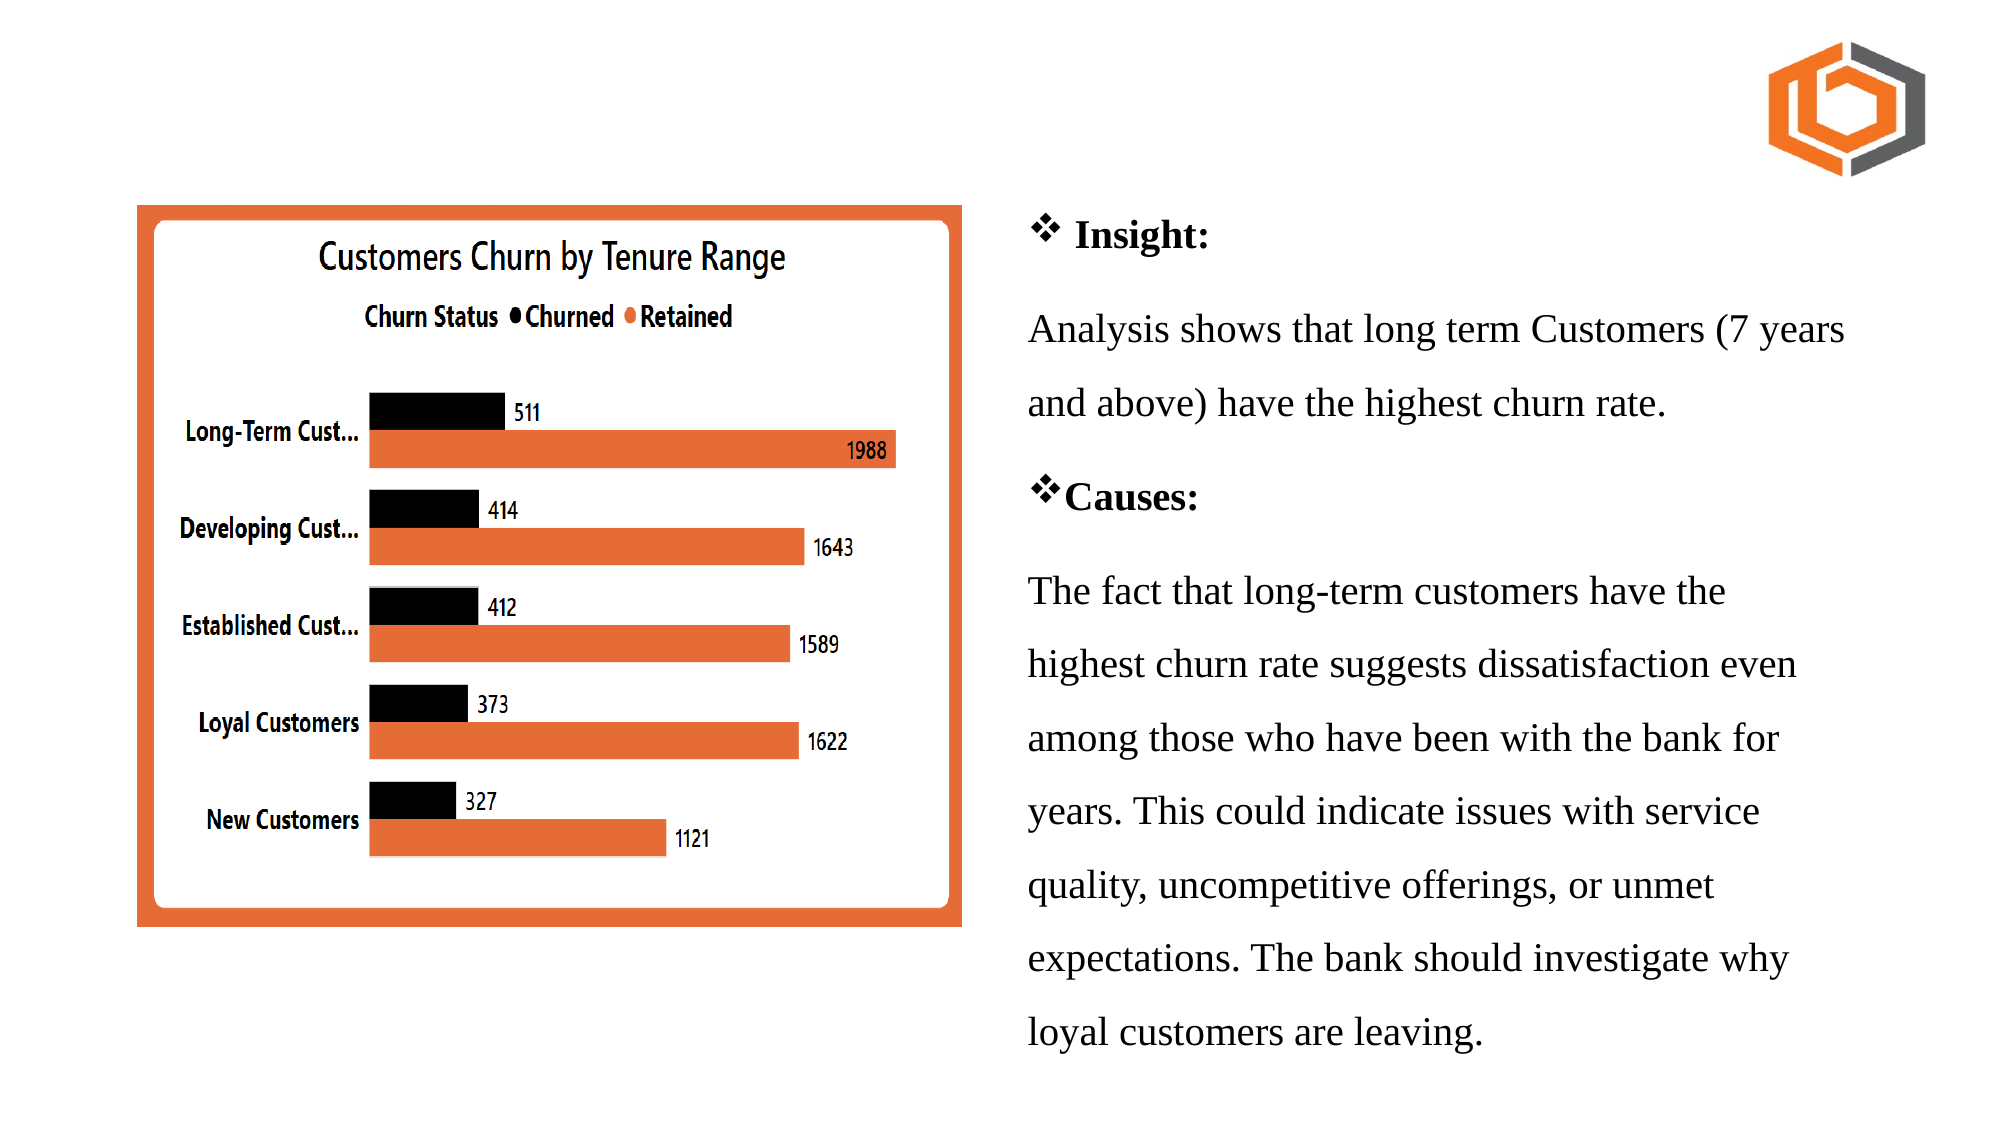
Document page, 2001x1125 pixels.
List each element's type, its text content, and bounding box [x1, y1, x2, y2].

picture [1757, 40, 1936, 178]
list Insight: Analysis shows that long term Customers (7 years and above) have the highest churn rate. Causes: The fact that long-term customers have the highest churn rate suggests dissatisfaction even among those who have been with the bank for years. This could indicate issues with service quality, uncompetitive offerings, or unmet expectations. The bank should investigate why loyal customers are leaving. [1012, 176, 1863, 1065]
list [137, 205, 963, 928]
